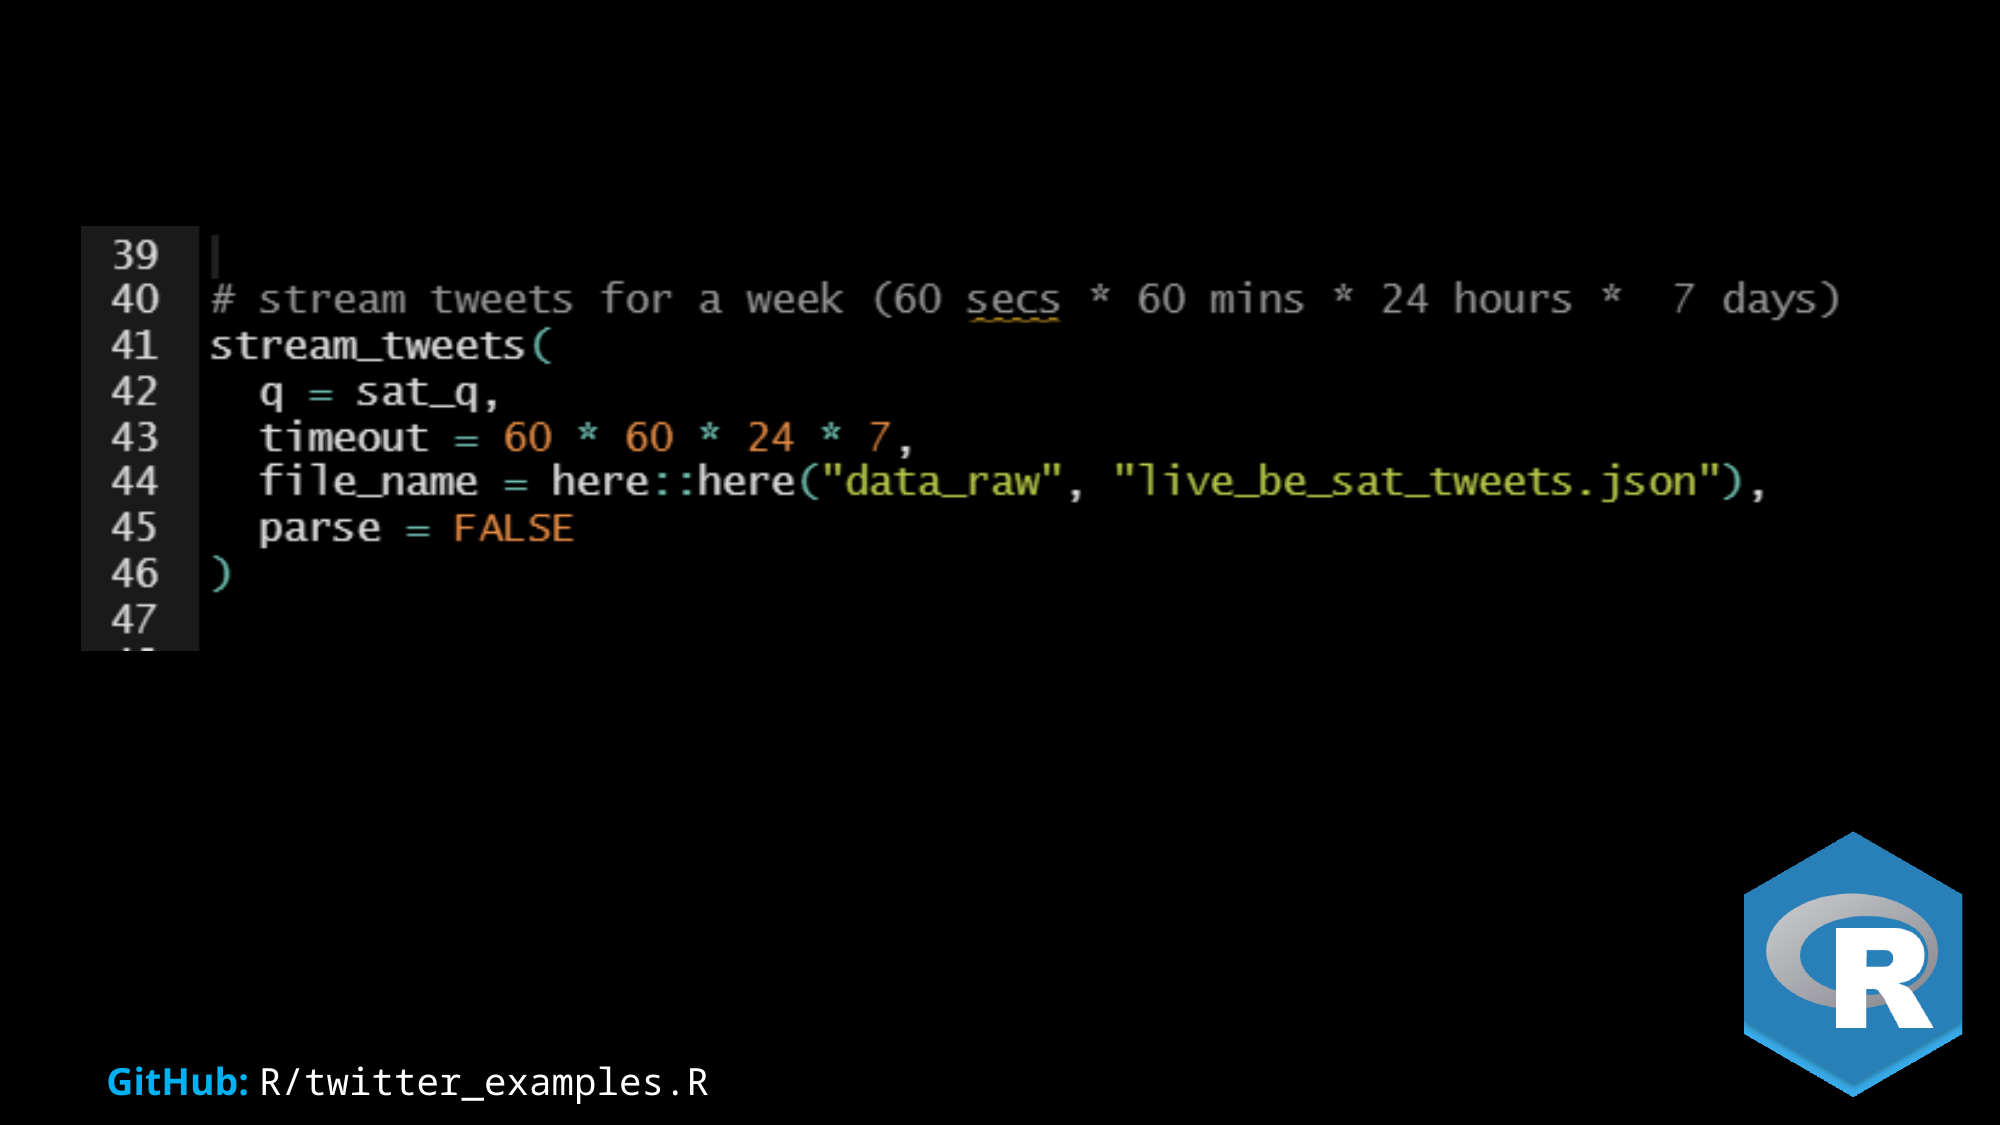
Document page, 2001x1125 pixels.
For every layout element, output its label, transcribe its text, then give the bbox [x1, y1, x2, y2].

text_box GitHub: R/twitter_examples.R [91, 1050, 725, 1110]
picture [81, 226, 1919, 651]
picture [1706, 816, 2000, 1111]
